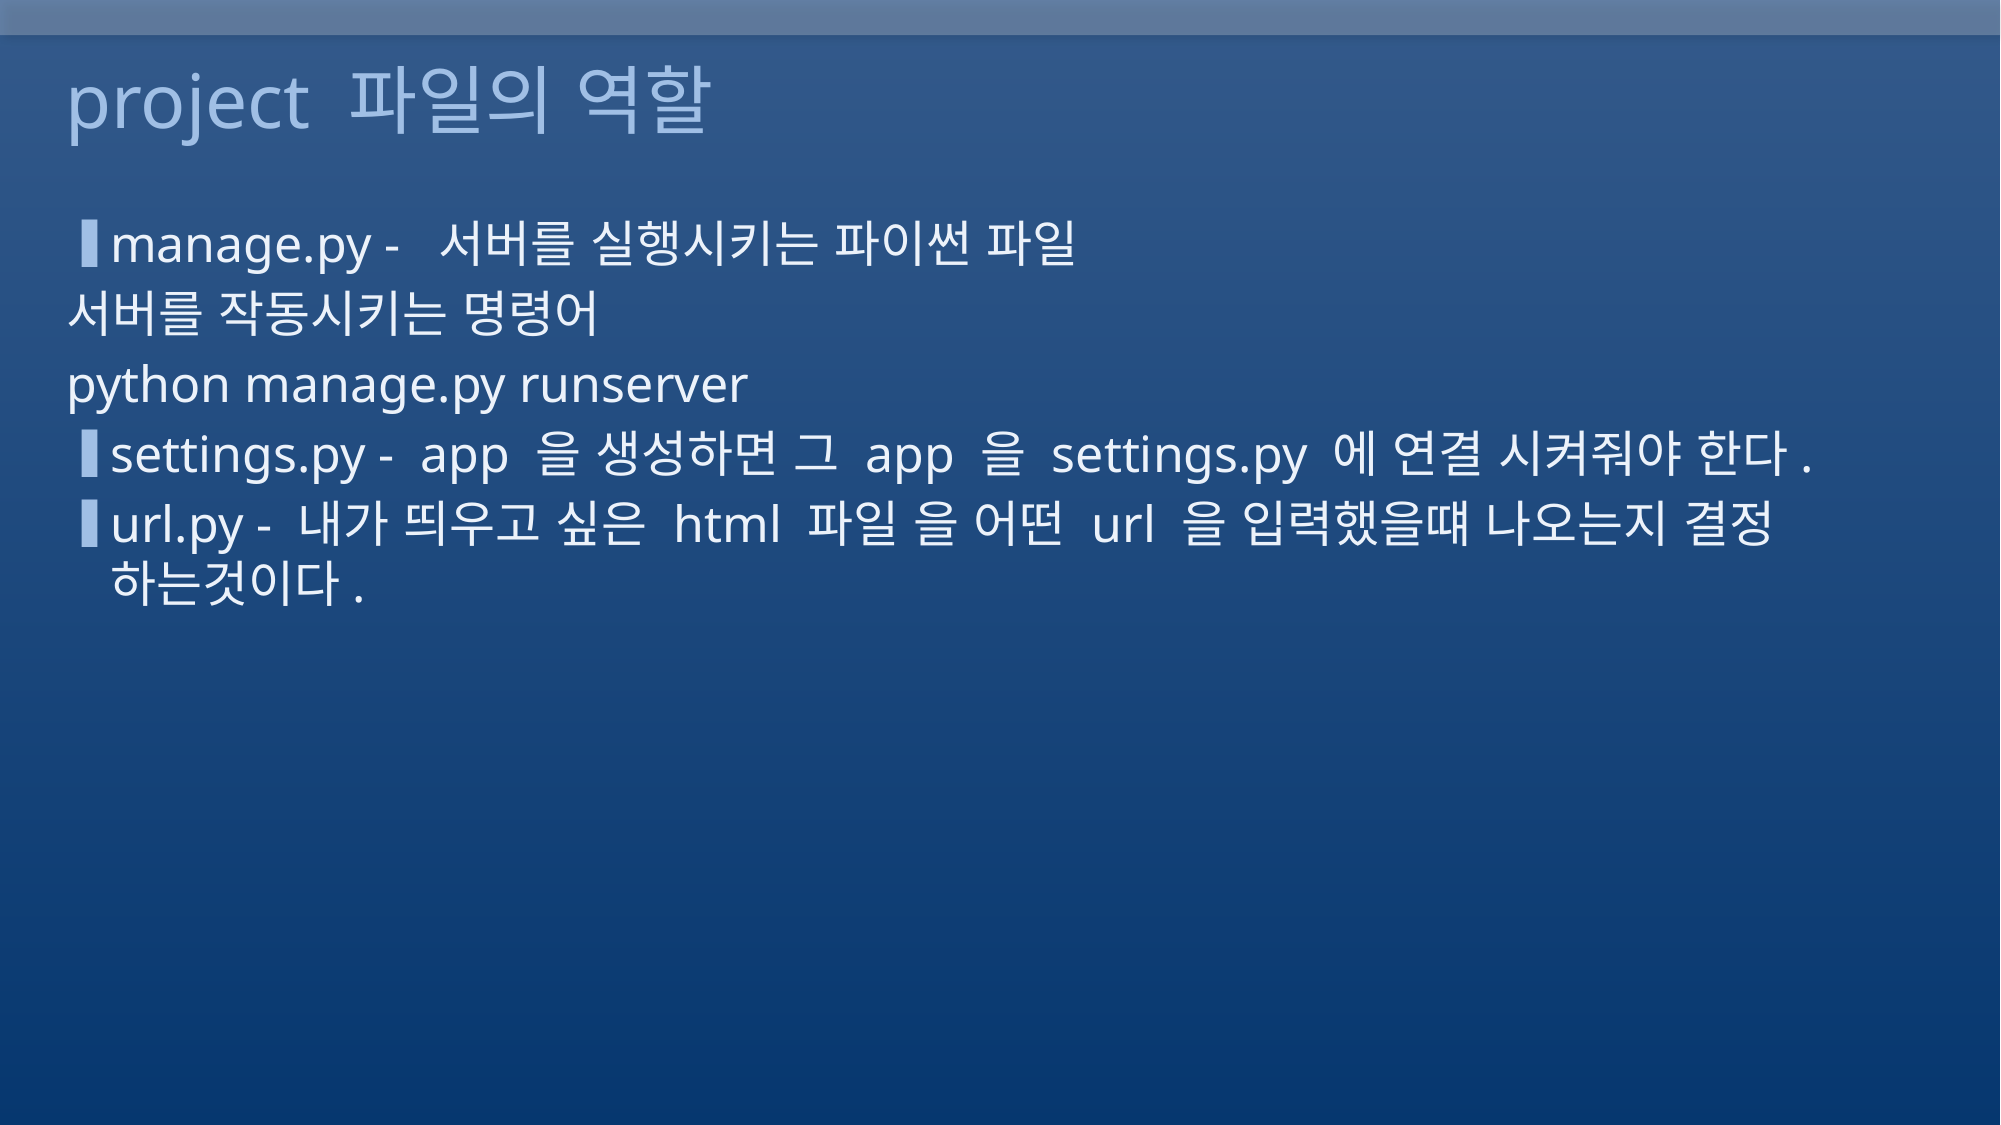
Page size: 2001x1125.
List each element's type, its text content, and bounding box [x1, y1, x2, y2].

list manage.py - 서버를 실행시키는 파이썬 파일 서버를 작동시키는 명령어 python manage.py runserver settings.py - app 을 생성하면 그 app 을 settings.py 에 연결 시켜줘야 한다. url.py - 내가 띄우고 싶은 html 파일 을 어떤 url 을 입력했을떄 나오는지 결정 하는것이다. [51, 204, 1949, 1013]
title project 파일의 역할 [50, 33, 1949, 164]
